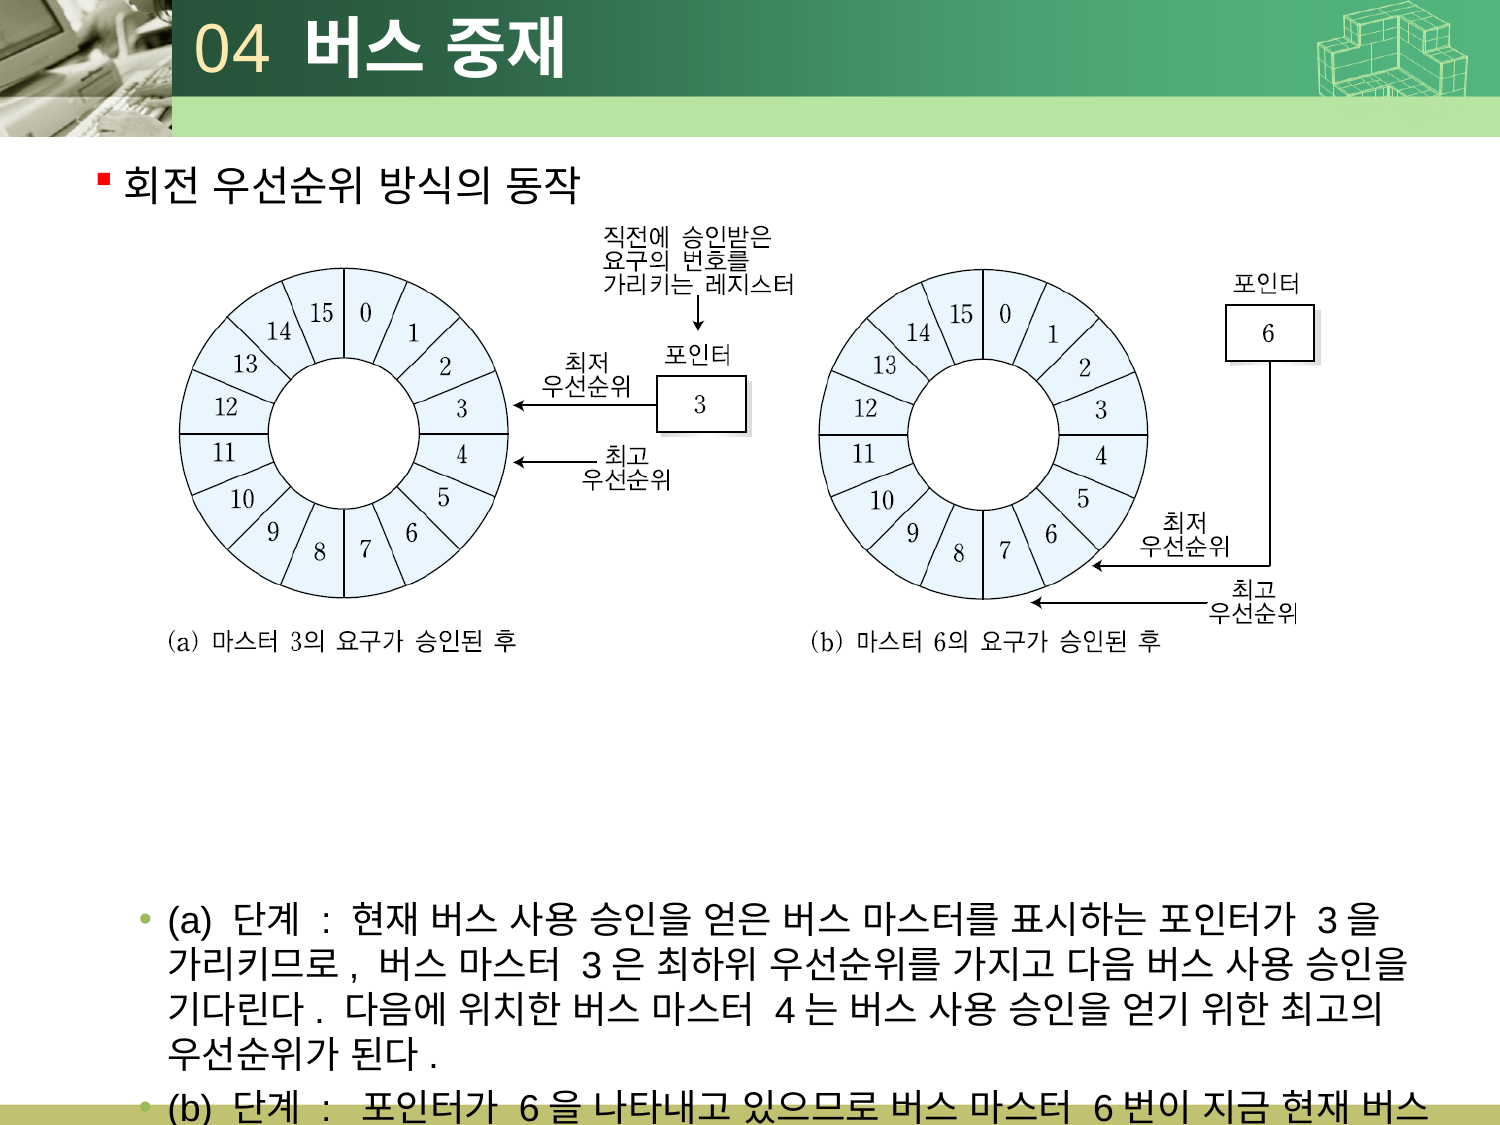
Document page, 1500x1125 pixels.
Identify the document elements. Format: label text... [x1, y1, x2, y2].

picture [159, 219, 1329, 658]
picture [0, 0, 1500, 151]
list 회전 우선순위 방식의 동작 (a) 단계 : 현재 버스 사용 승인을 얻은 버스 마스터를 표시하는 포인터가 3을 가리키므로, 버스 마스터 3은 최하위 우선순위를 가지고 다음 버스 사용 승인을 기다린다. 다음에 위치한 버스 마스터 4는 버스 사용 승인을 얻기 위한 최고의 우선순위가 된다. (b) 단계 : 포인터가 6을 나타내고 있으므로 버스 마스터 6번이 지금 현재 버스 사용 승인을 얻어서 버스를 사용하는 것을 나타낸다. 또한 최저 우선순위가 버스 마스터 6번이라는 것을 나타낸다. 그리고, 바로 다음에 위치한 버스 마스터 7번이 최고 우선순위가 된다. [35, 152, 1465, 1079]
title 04 버스 중재 [178, 9, 1339, 82]
